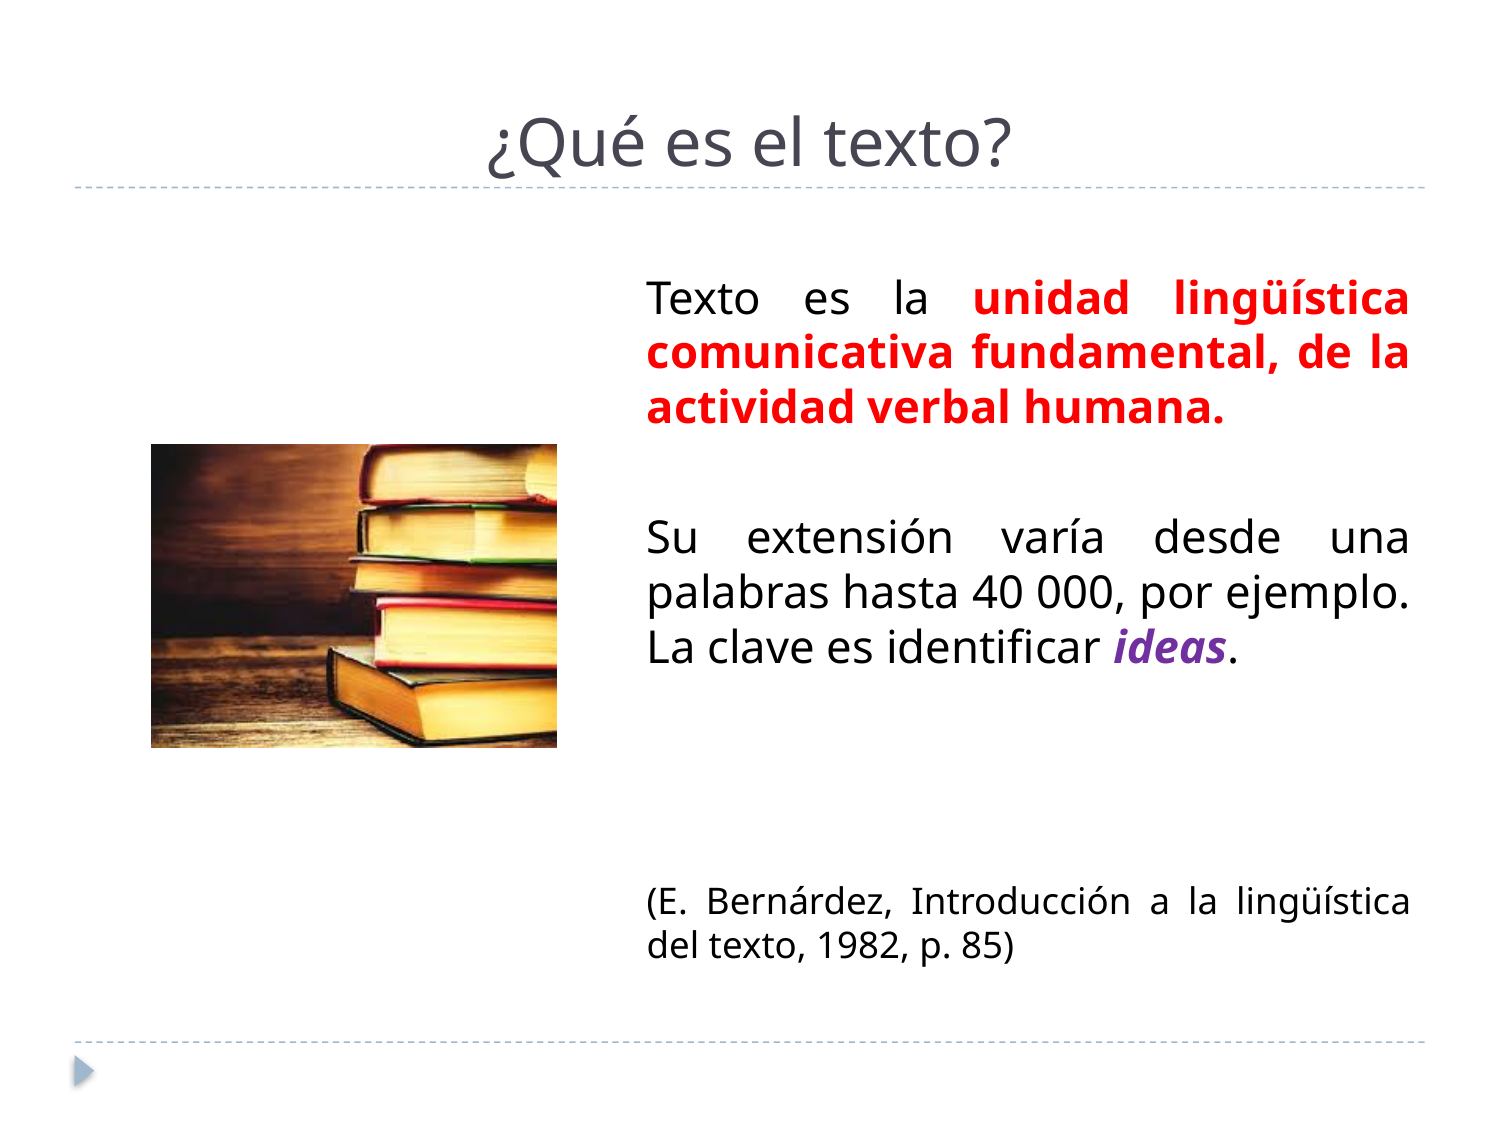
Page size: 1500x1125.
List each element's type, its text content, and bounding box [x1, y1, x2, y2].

picture [151, 444, 557, 748]
list Texto es la unidad lingüística comunicativa fundamental, de la actividad verbal humana. Su extensión varía desde una palabras hasta 40 000, por ejemplo. La clave es identificar ideas. (E. Bernárdez, Introducción a la lingüística del texto, 1982, p. 85) [631, 196, 1427, 1007]
title ¿Qué es el texto? [75, 24, 1425, 188]
